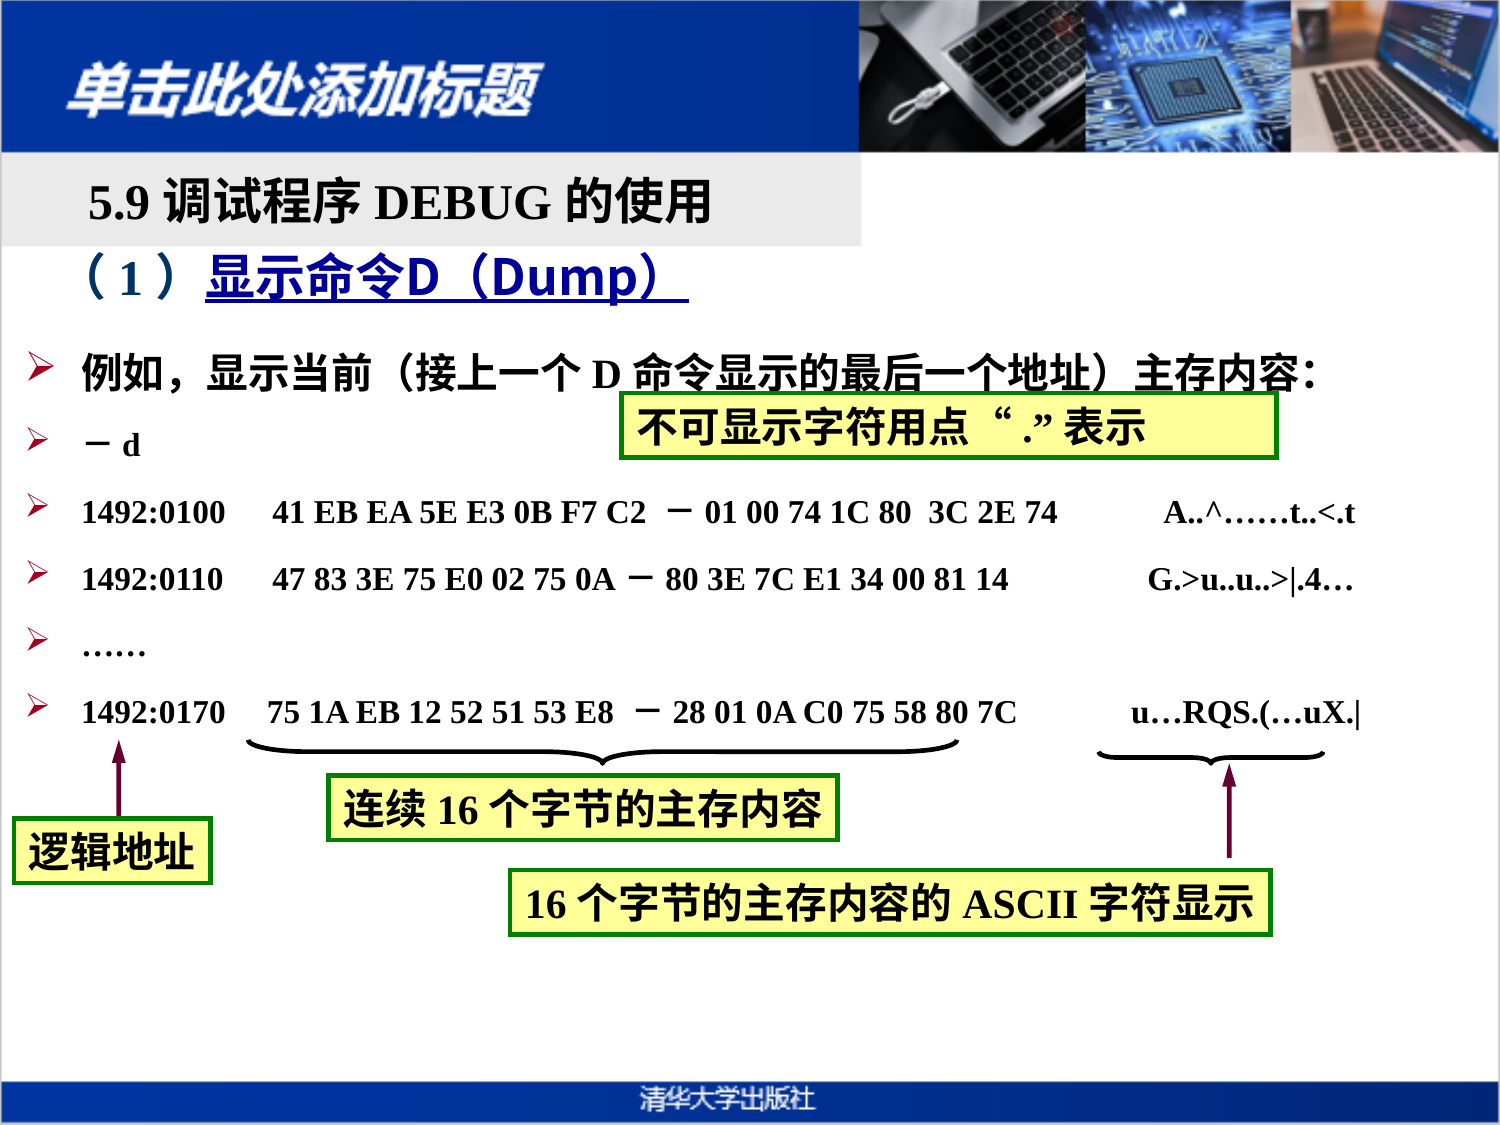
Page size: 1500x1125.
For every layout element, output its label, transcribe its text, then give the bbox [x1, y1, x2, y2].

text_box 不可显示字符用点“.”表示 [621, 393, 1277, 458]
picture [0, 0, 1500, 1125]
title （1）显示命令D（Dump） [41, 219, 1392, 314]
text_box 5.9调试程序DEBUG的使用 [73, 162, 1031, 247]
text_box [12, 739, 1324, 936]
list 例如，显示当前（接上一个D命令显示的最后一个地址）主存内容： －d 1492:0100 41 EB EA 5E E3 0B F7 C2 －01 00 74 1C 80 3C 2E 74 A..^……t..<.t 1492:0110 47 83 3E 75 E0 02 75 0A－80 3E 7C E1 34 00 81 14 G.>u..u..>|.4… …… 1492:0170 75 1A EB 12 52 51 53 E8 －28 01 0A C0 75 58 80 7C u…RQS.(…uX.| [9, 314, 1491, 1057]
